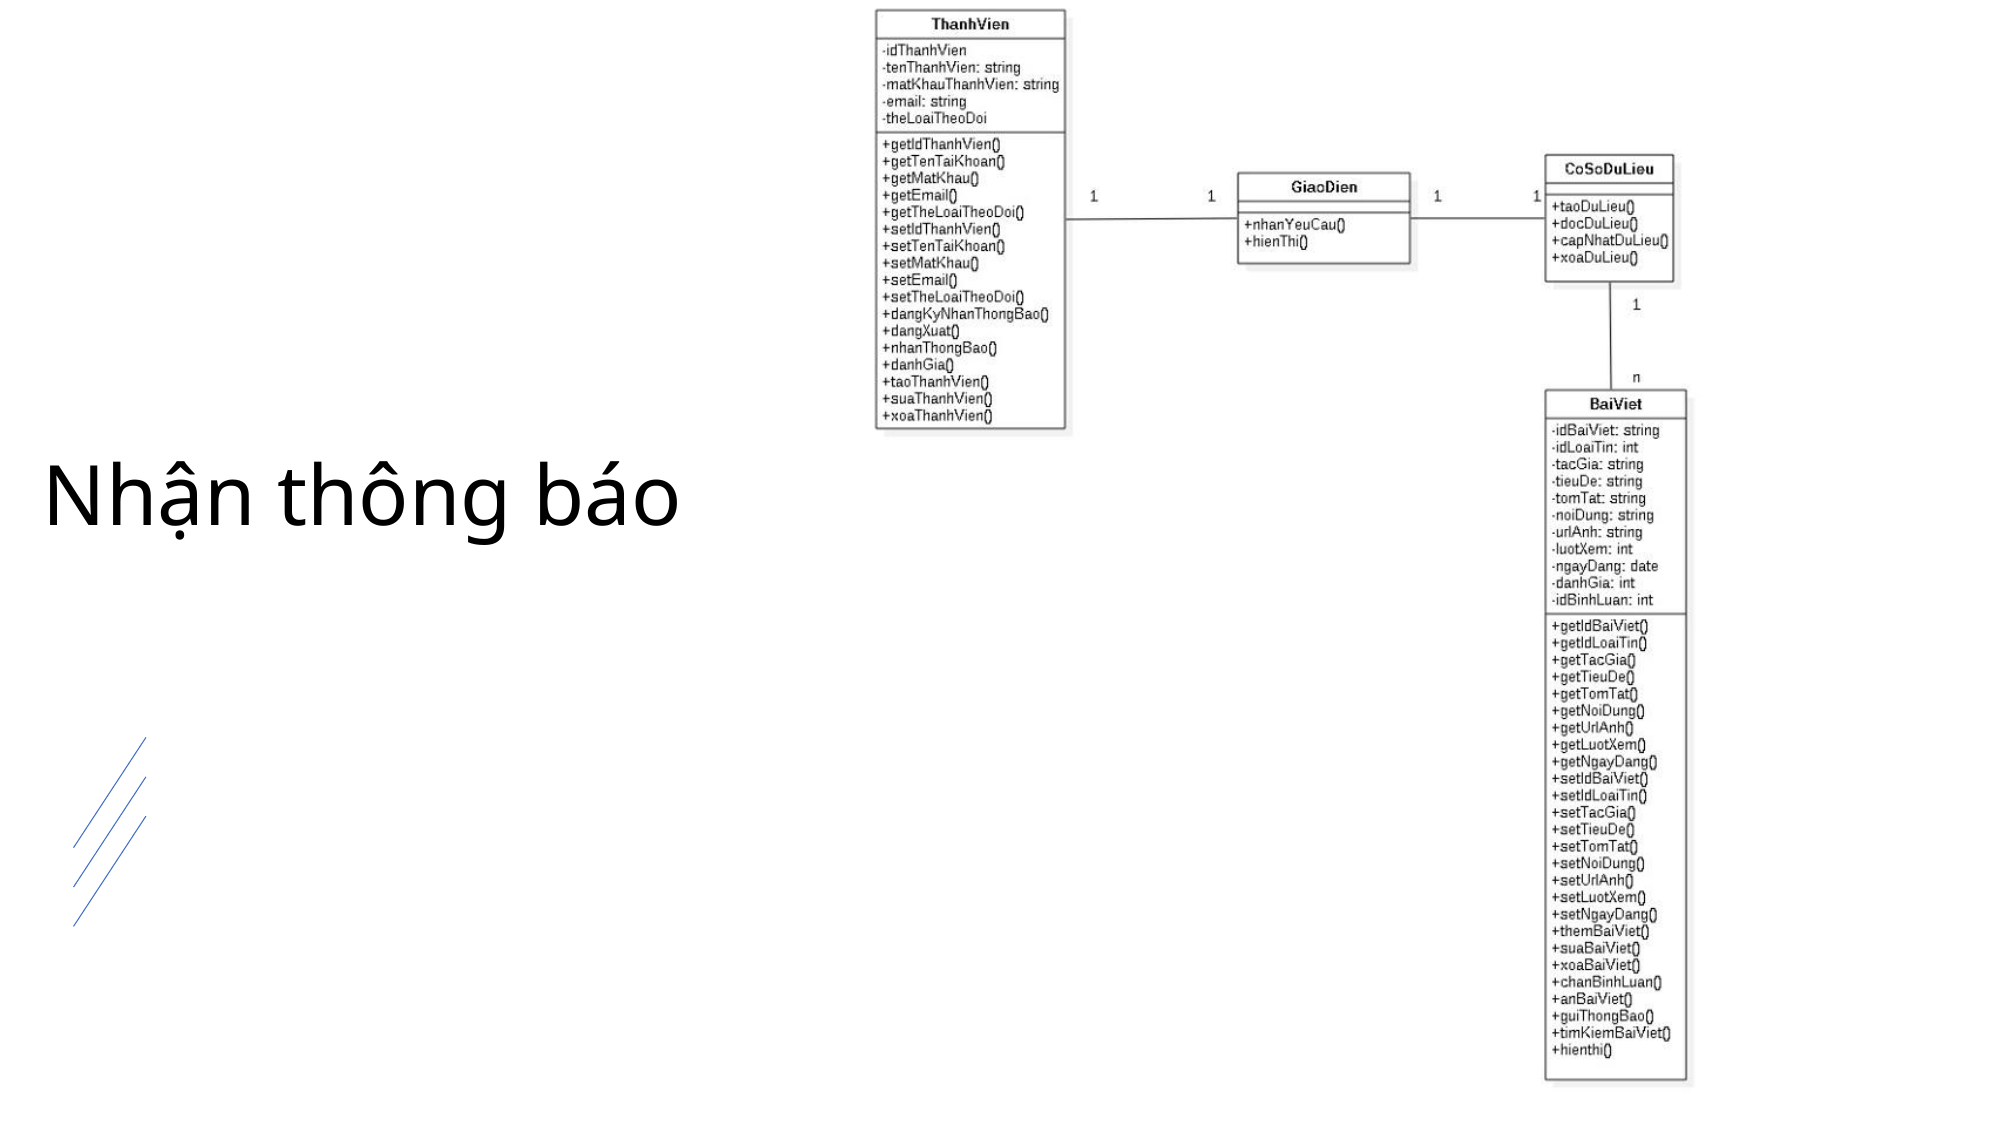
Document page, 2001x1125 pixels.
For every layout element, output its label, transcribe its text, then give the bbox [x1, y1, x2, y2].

picture [865, 0, 1739, 1125]
text_box Nhận thông báo [0, 427, 865, 563]
